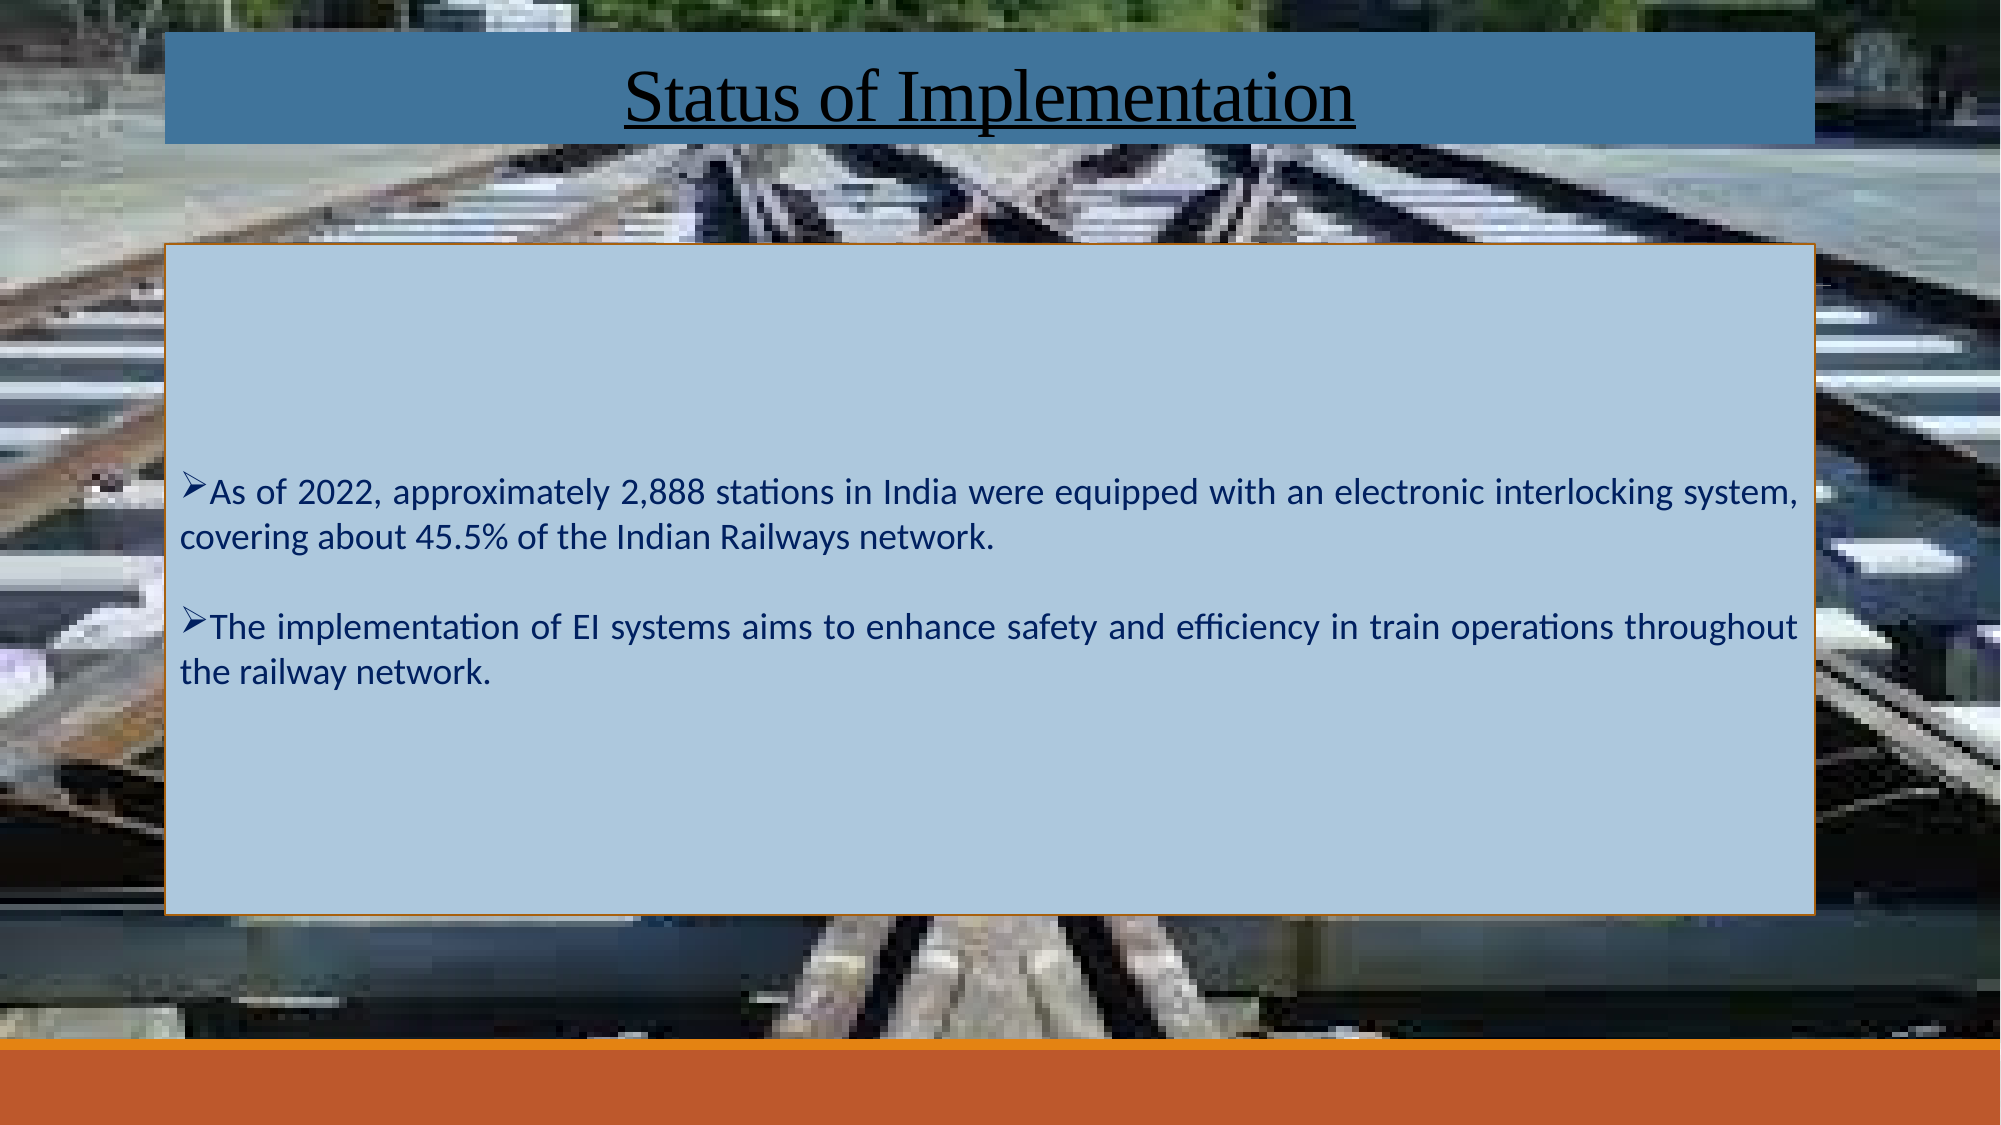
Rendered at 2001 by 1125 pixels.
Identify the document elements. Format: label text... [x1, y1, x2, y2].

title Status of Implementation [165, 32, 1815, 144]
text_box As of 2022, approximately 2,888 stations in India were equipped with an electronic interlocking system, covering about 45.5% of the Indian Railways network. The implementation of EI systems aims to enhance safety and efficiency in train operations throughout the railway network. [164, 243, 1816, 916]
